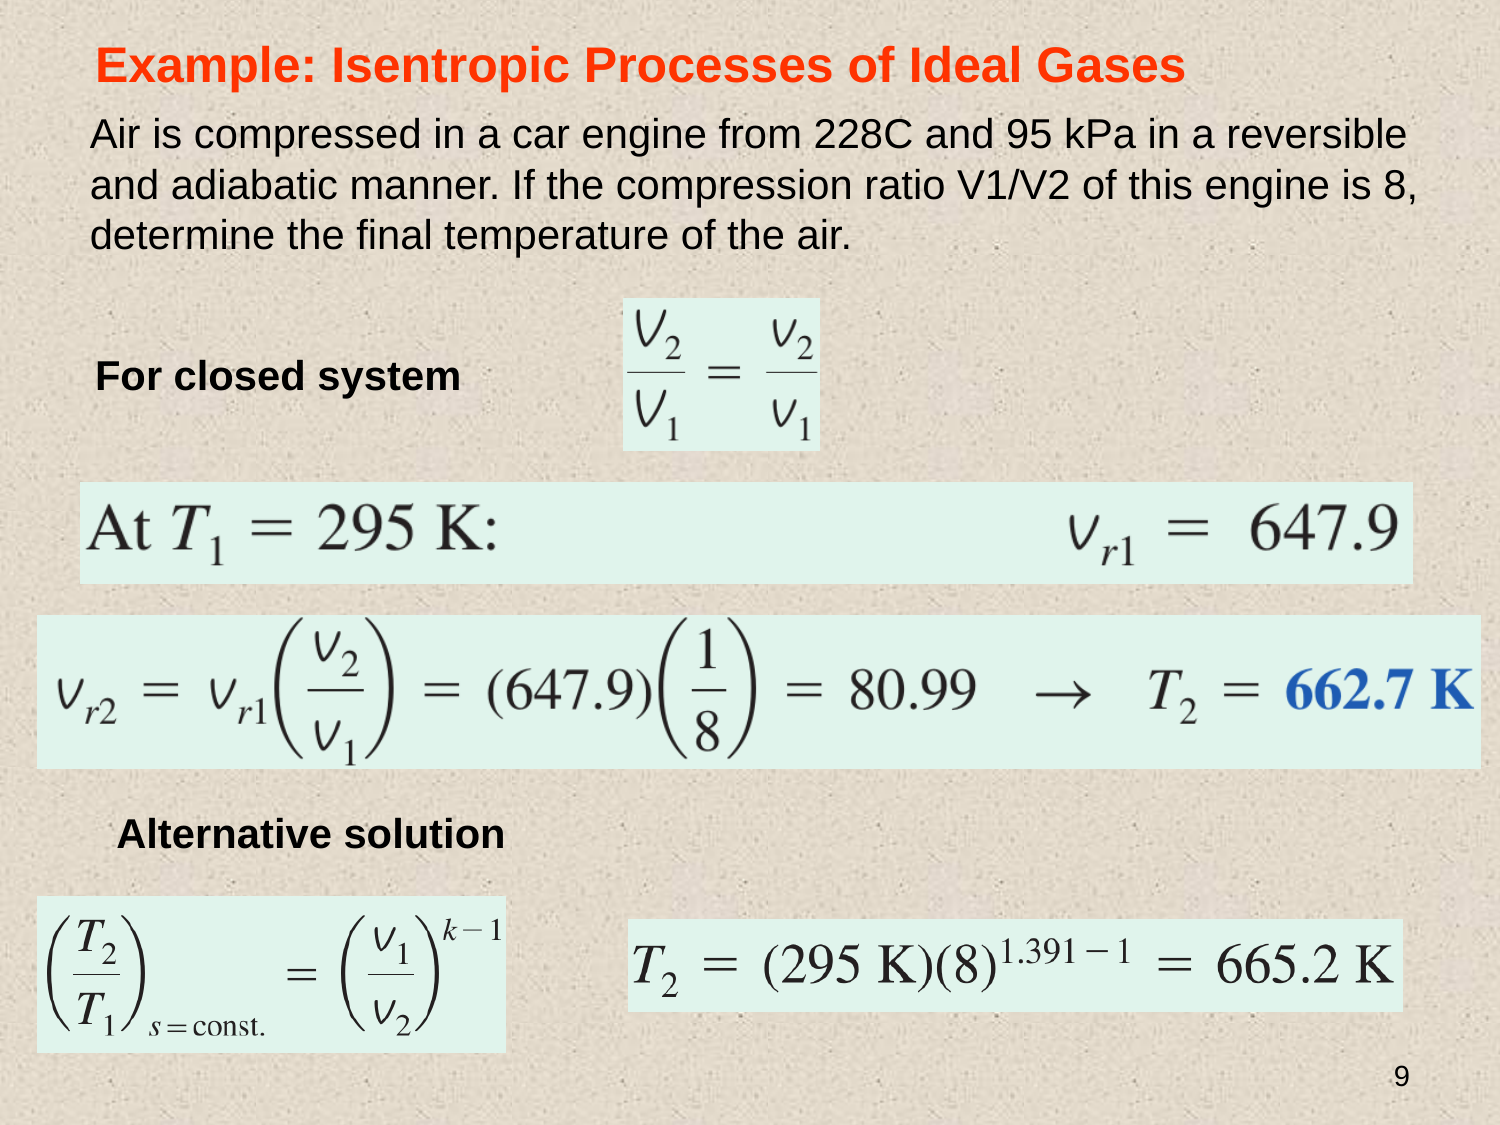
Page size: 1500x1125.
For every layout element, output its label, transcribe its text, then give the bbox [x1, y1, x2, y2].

picture [0, 0, 1500, 1125]
text_box For closed system [80, 341, 477, 407]
text_box Alternative solution [101, 799, 521, 865]
slide_number 9 [1074, 1049, 1426, 1103]
text_box Air is compressed in a car engine from 228C and 95 kPa in a reversible and adiabatic manner. If the compression ratio V1/V2 of this engine is 8, determine the final temperature of the air. [75, 99, 1463, 265]
text_box Example: Isentropic Processes of Ideal Gases [80, 24, 1203, 99]
